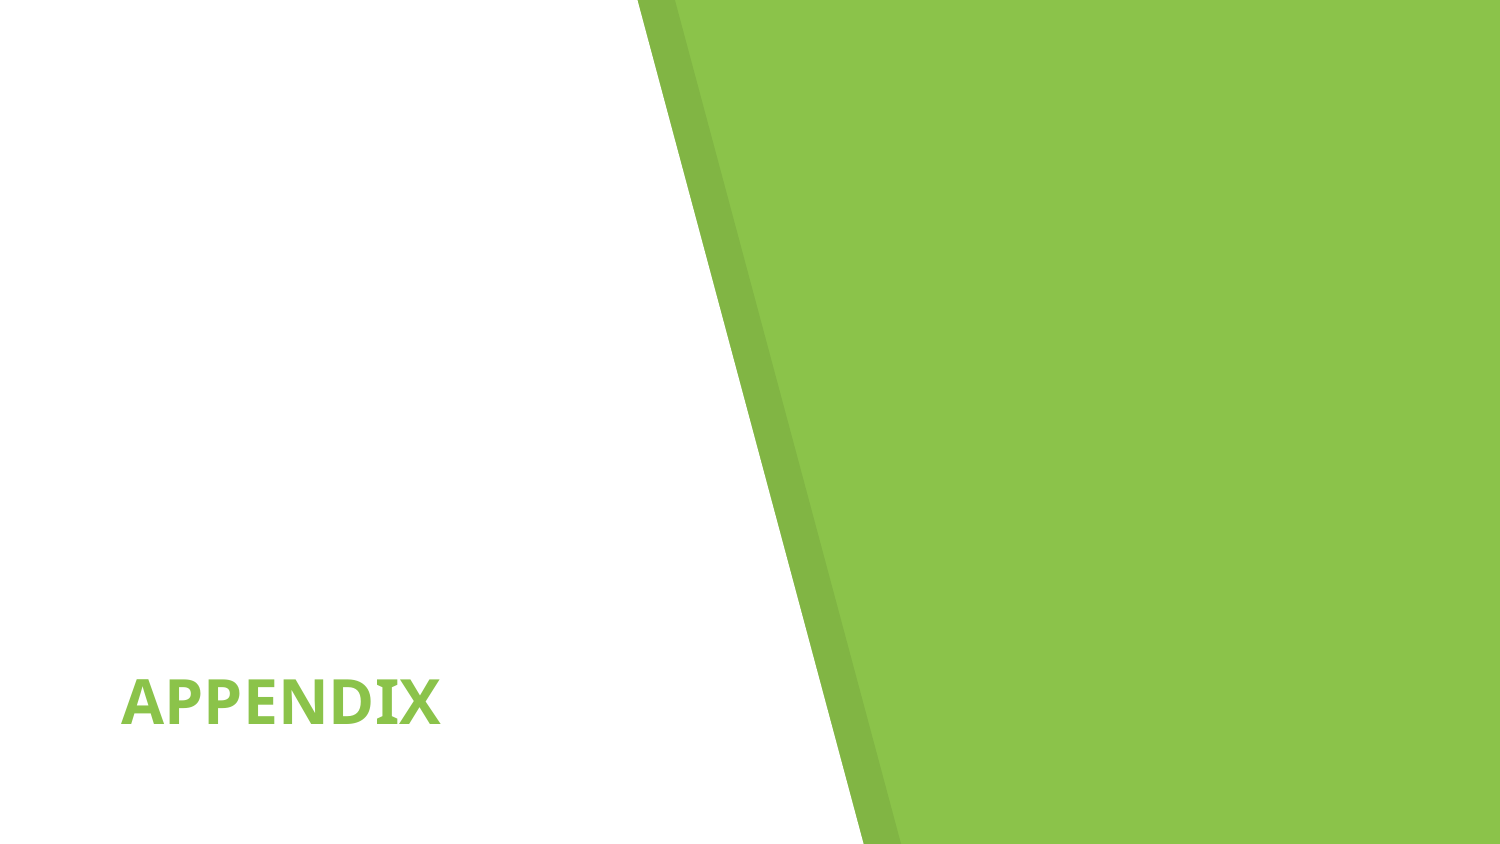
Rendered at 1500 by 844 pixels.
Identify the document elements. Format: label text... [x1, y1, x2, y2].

title APPENDIX [106, 558, 686, 753]
